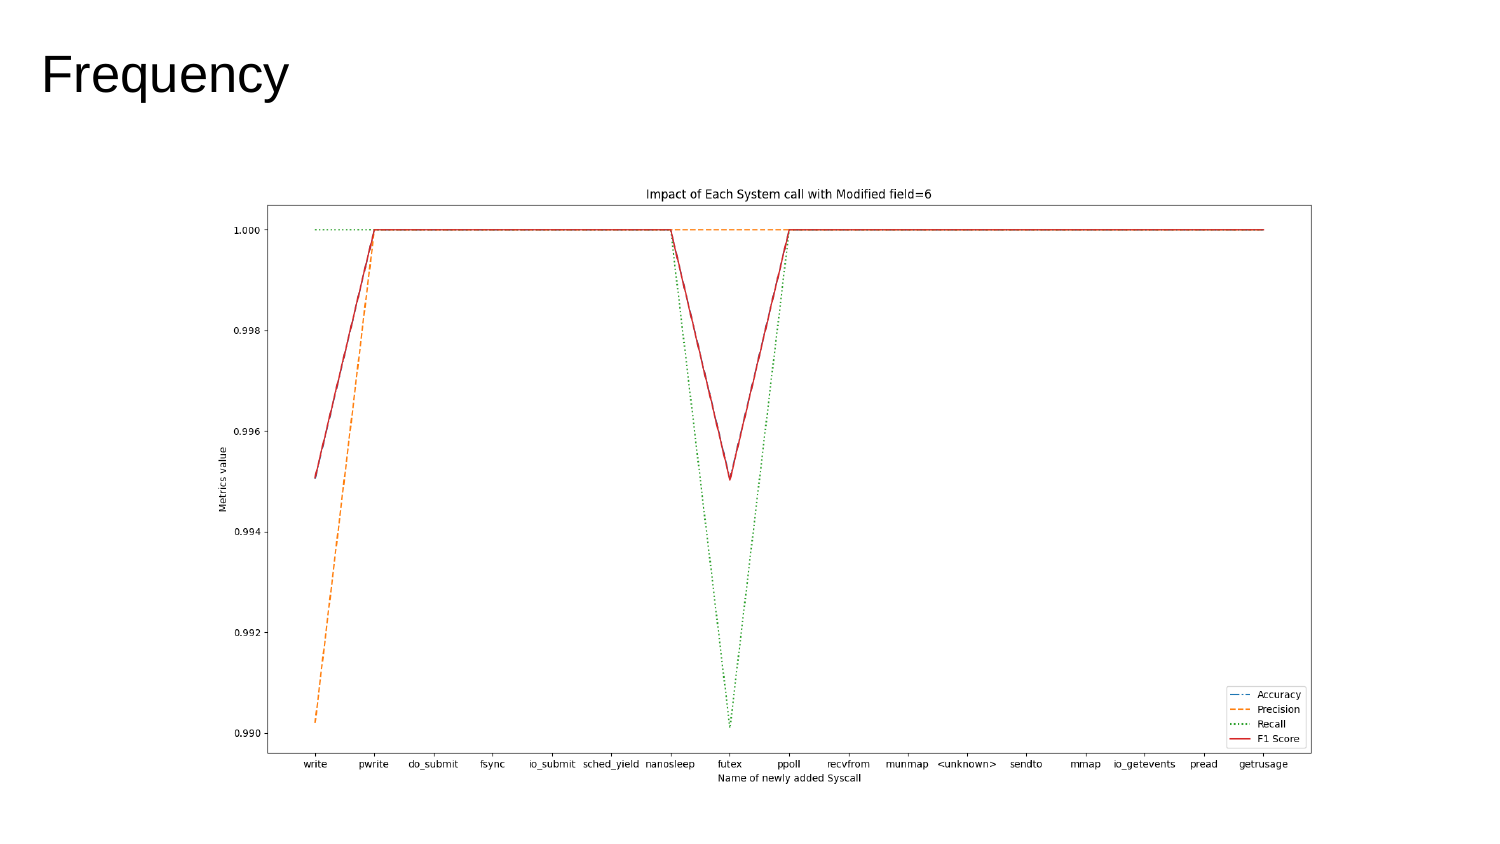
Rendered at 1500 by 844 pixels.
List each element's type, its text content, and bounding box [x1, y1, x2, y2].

picture [99, 119, 1445, 831]
title Frequency [26, 25, 306, 120]
